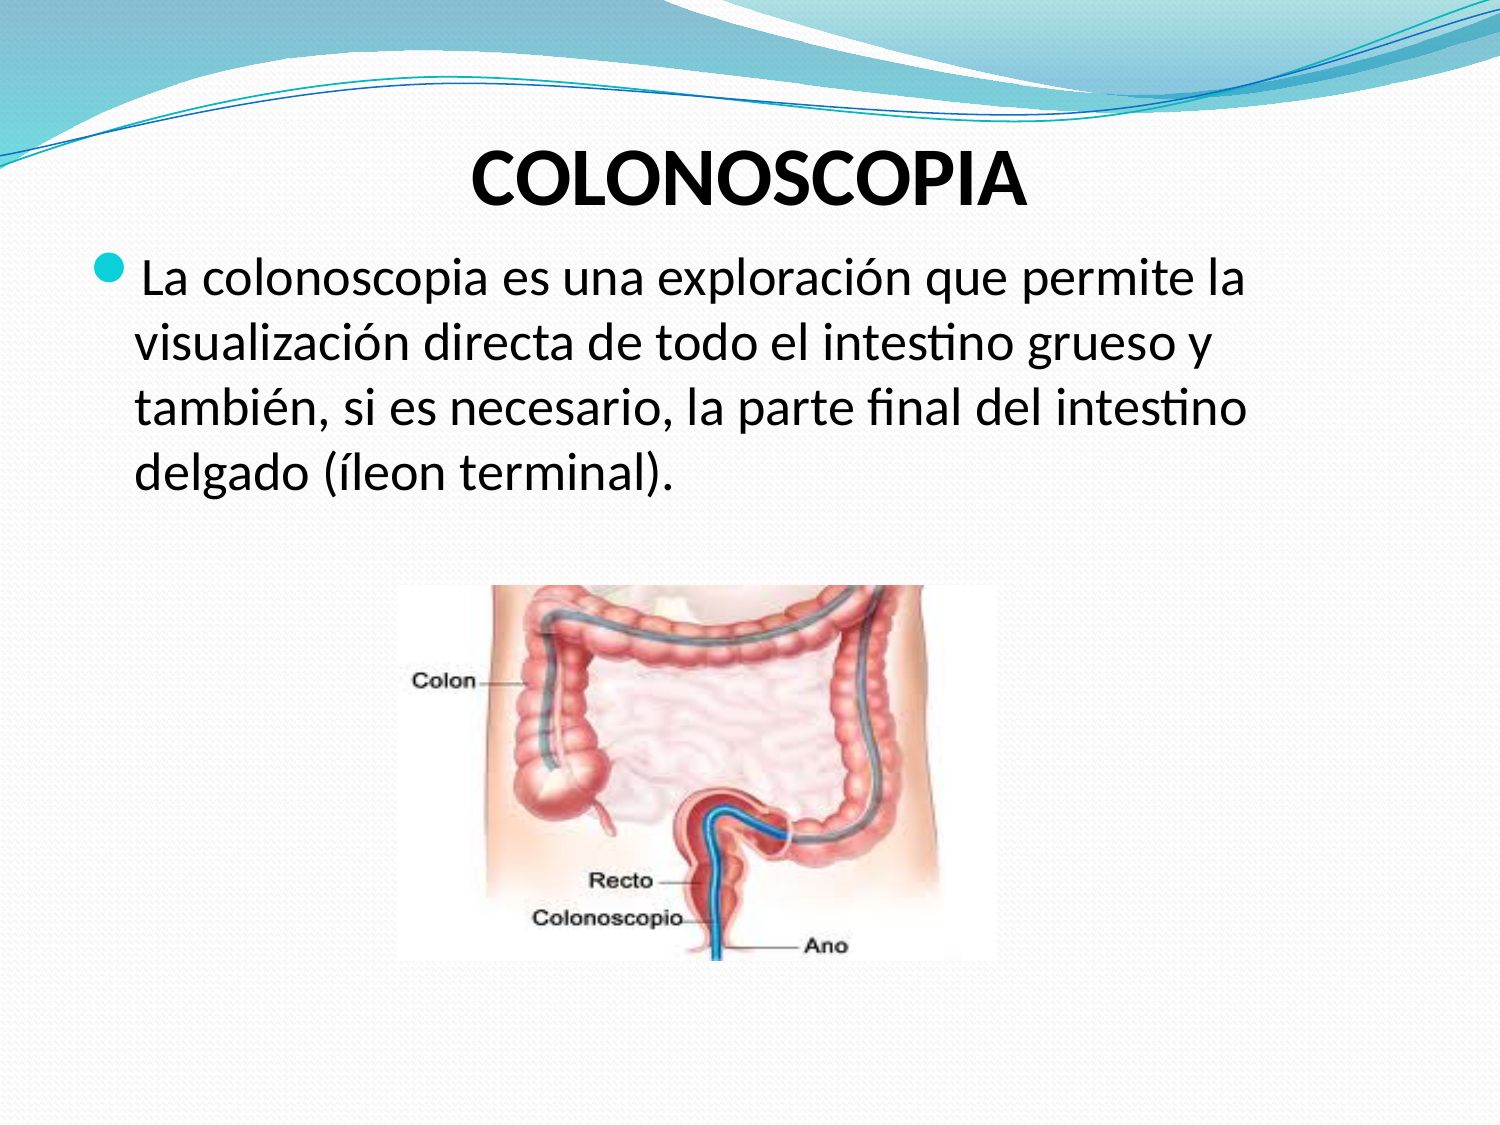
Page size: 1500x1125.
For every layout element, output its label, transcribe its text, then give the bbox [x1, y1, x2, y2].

title COLONOSCOPIA [75, 115, 1425, 223]
picture [398, 585, 997, 962]
list La colonoscopia es una exploración que permite la visualización directa de todo el intestino grueso y también, si es necesario, la parte final del intestino delgado (íleon terminal). [75, 234, 1425, 1038]
